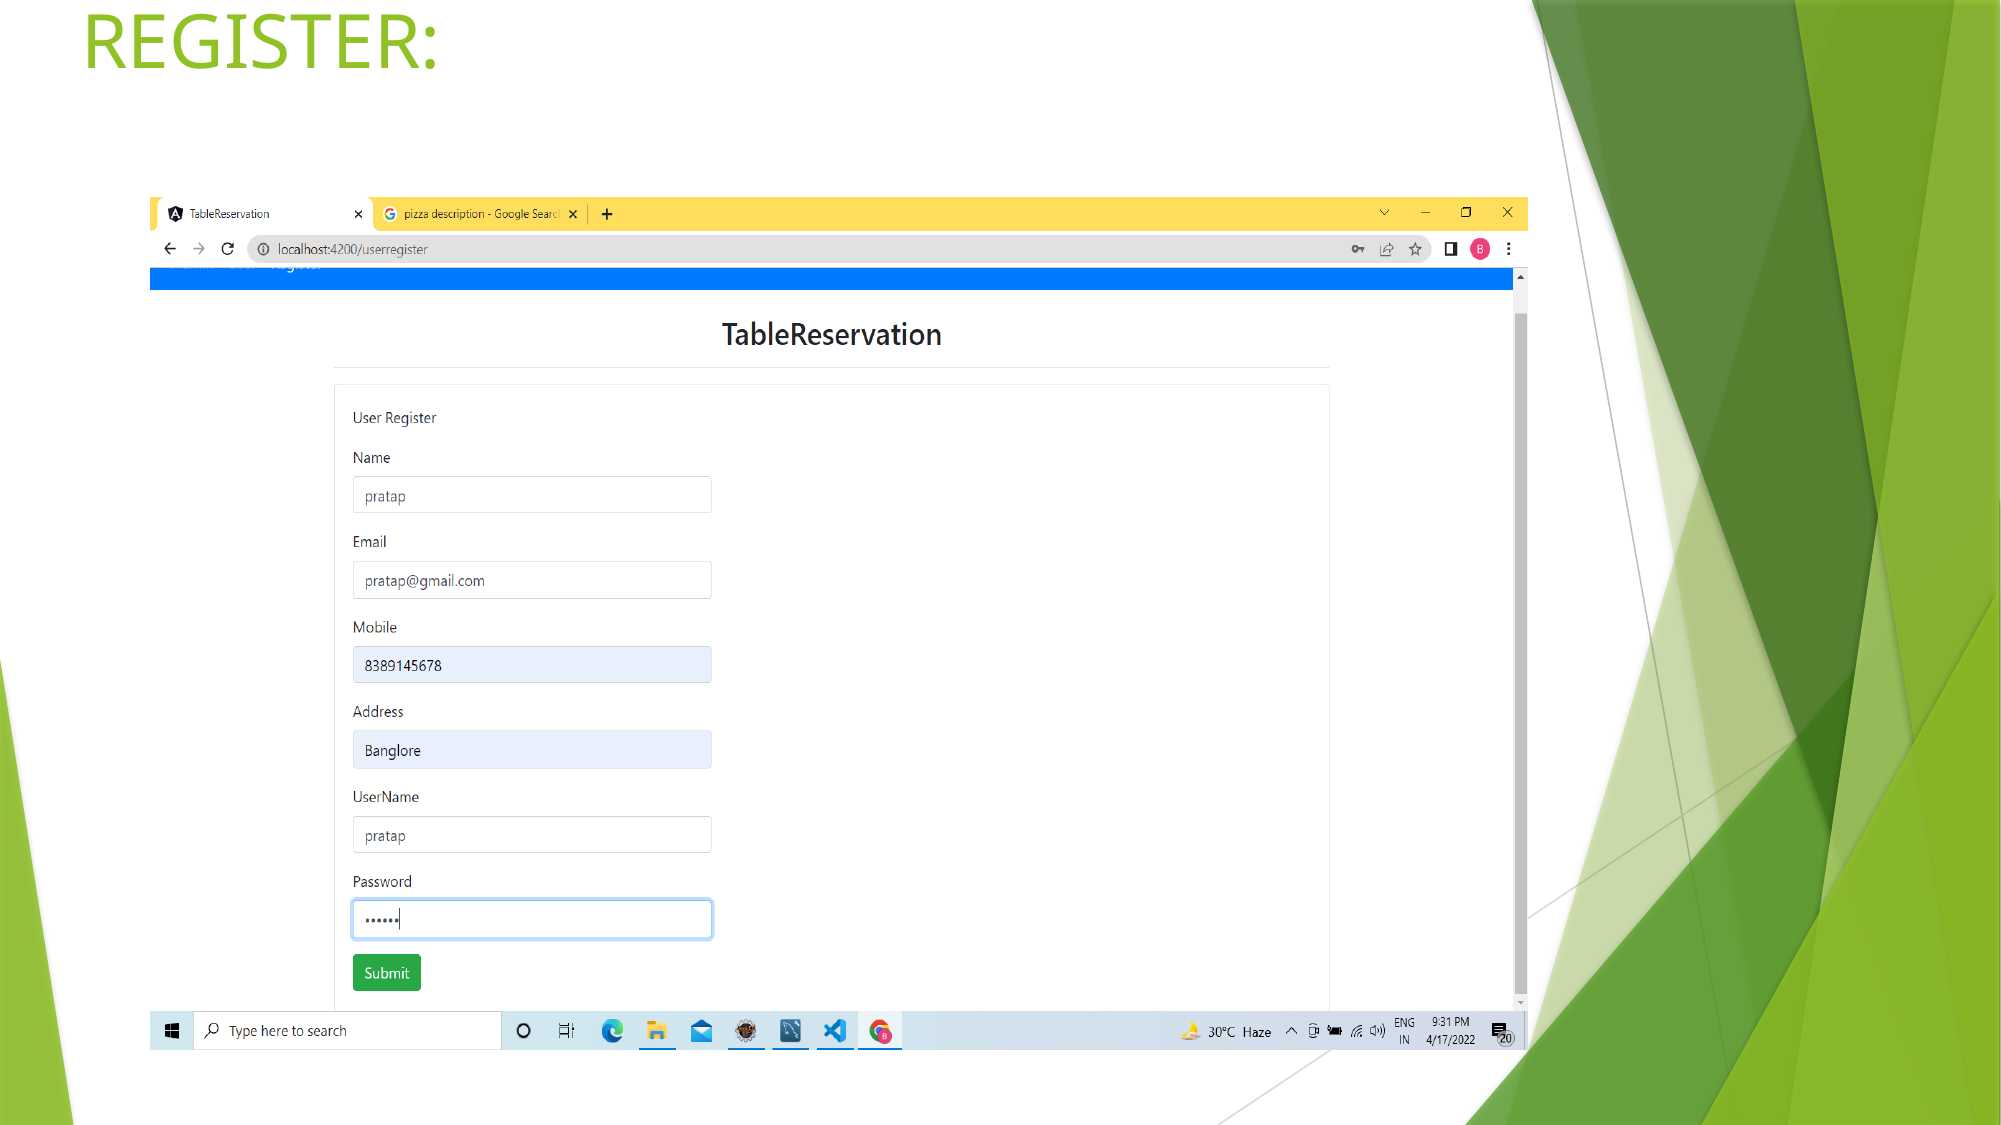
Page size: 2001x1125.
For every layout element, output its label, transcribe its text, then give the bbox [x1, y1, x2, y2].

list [149, 197, 1529, 1051]
title REGISTER: [66, 0, 1876, 181]
